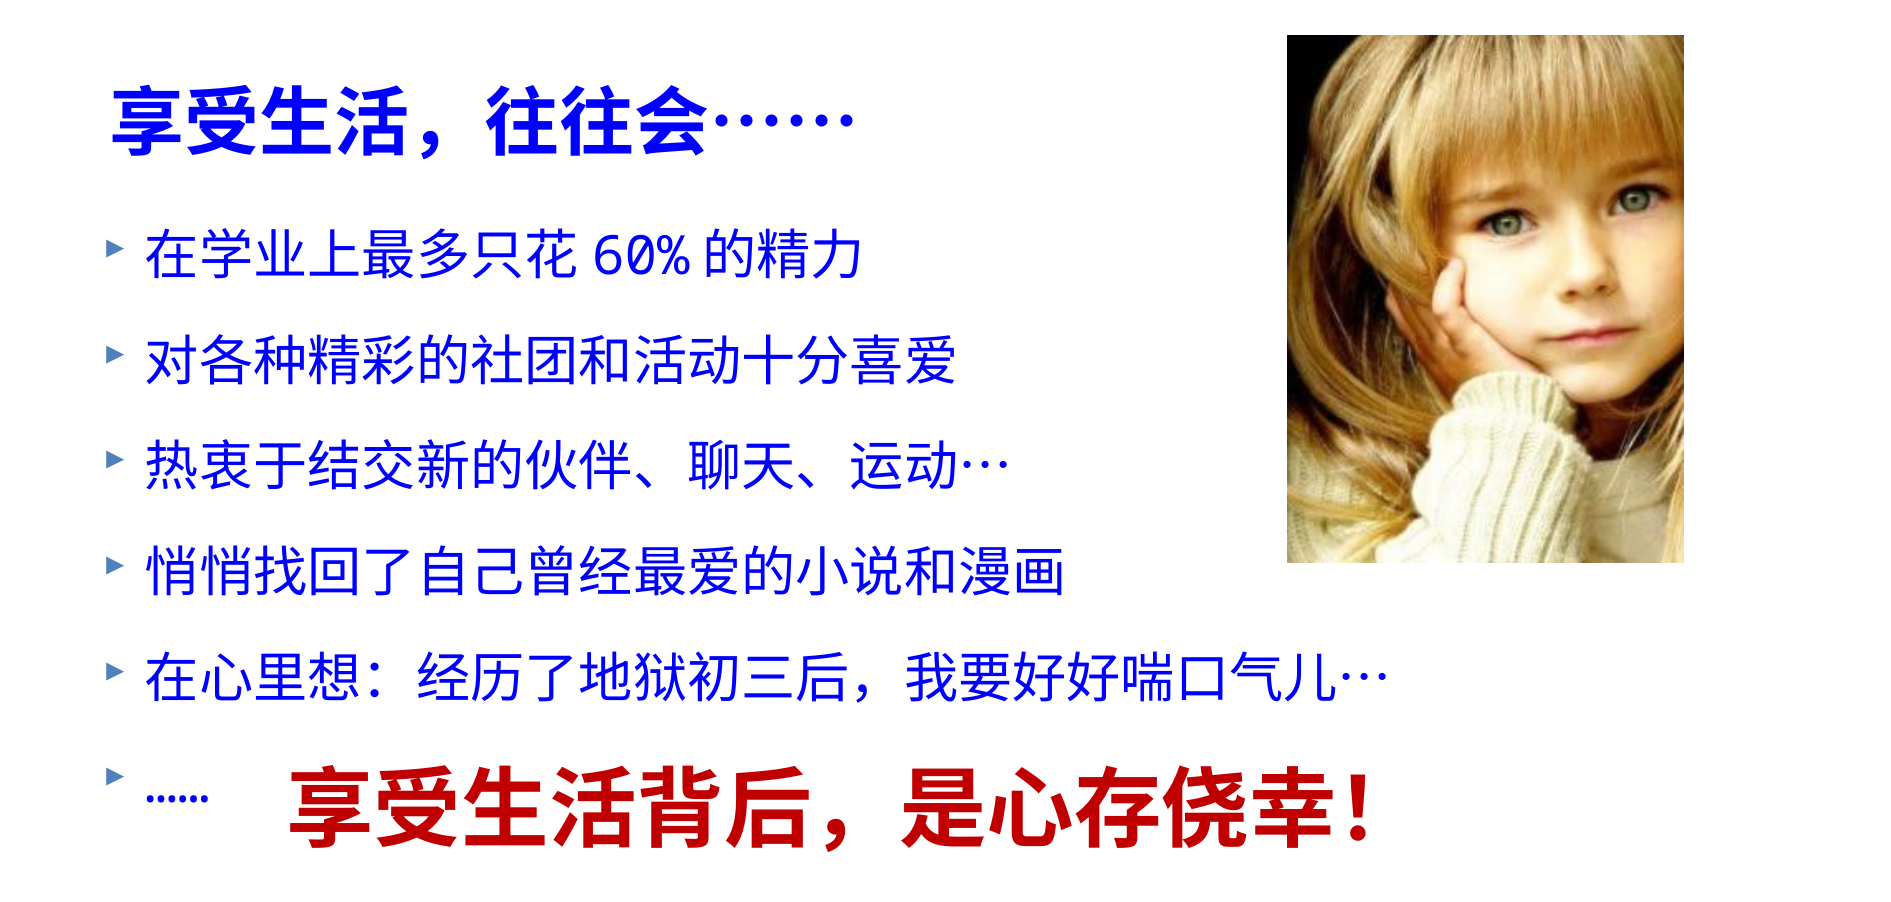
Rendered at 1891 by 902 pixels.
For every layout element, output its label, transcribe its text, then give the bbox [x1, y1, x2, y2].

text_box 在学业上最多只花60%的精力 对各种精彩的社团和活动十分喜爱 热衷于结交新的伙伴、聊天、运动… 悄悄找回了自己曾经最爱的小说和漫画 在心里想：经历了地狱初三后，我要好好喘口气儿… …… [70, 180, 1421, 827]
picture [1287, 34, 1684, 563]
title 享受生活，往往会…… [94, 25, 1052, 180]
text_box 享受生活背后，是心存侥幸！ [271, 745, 1477, 866]
